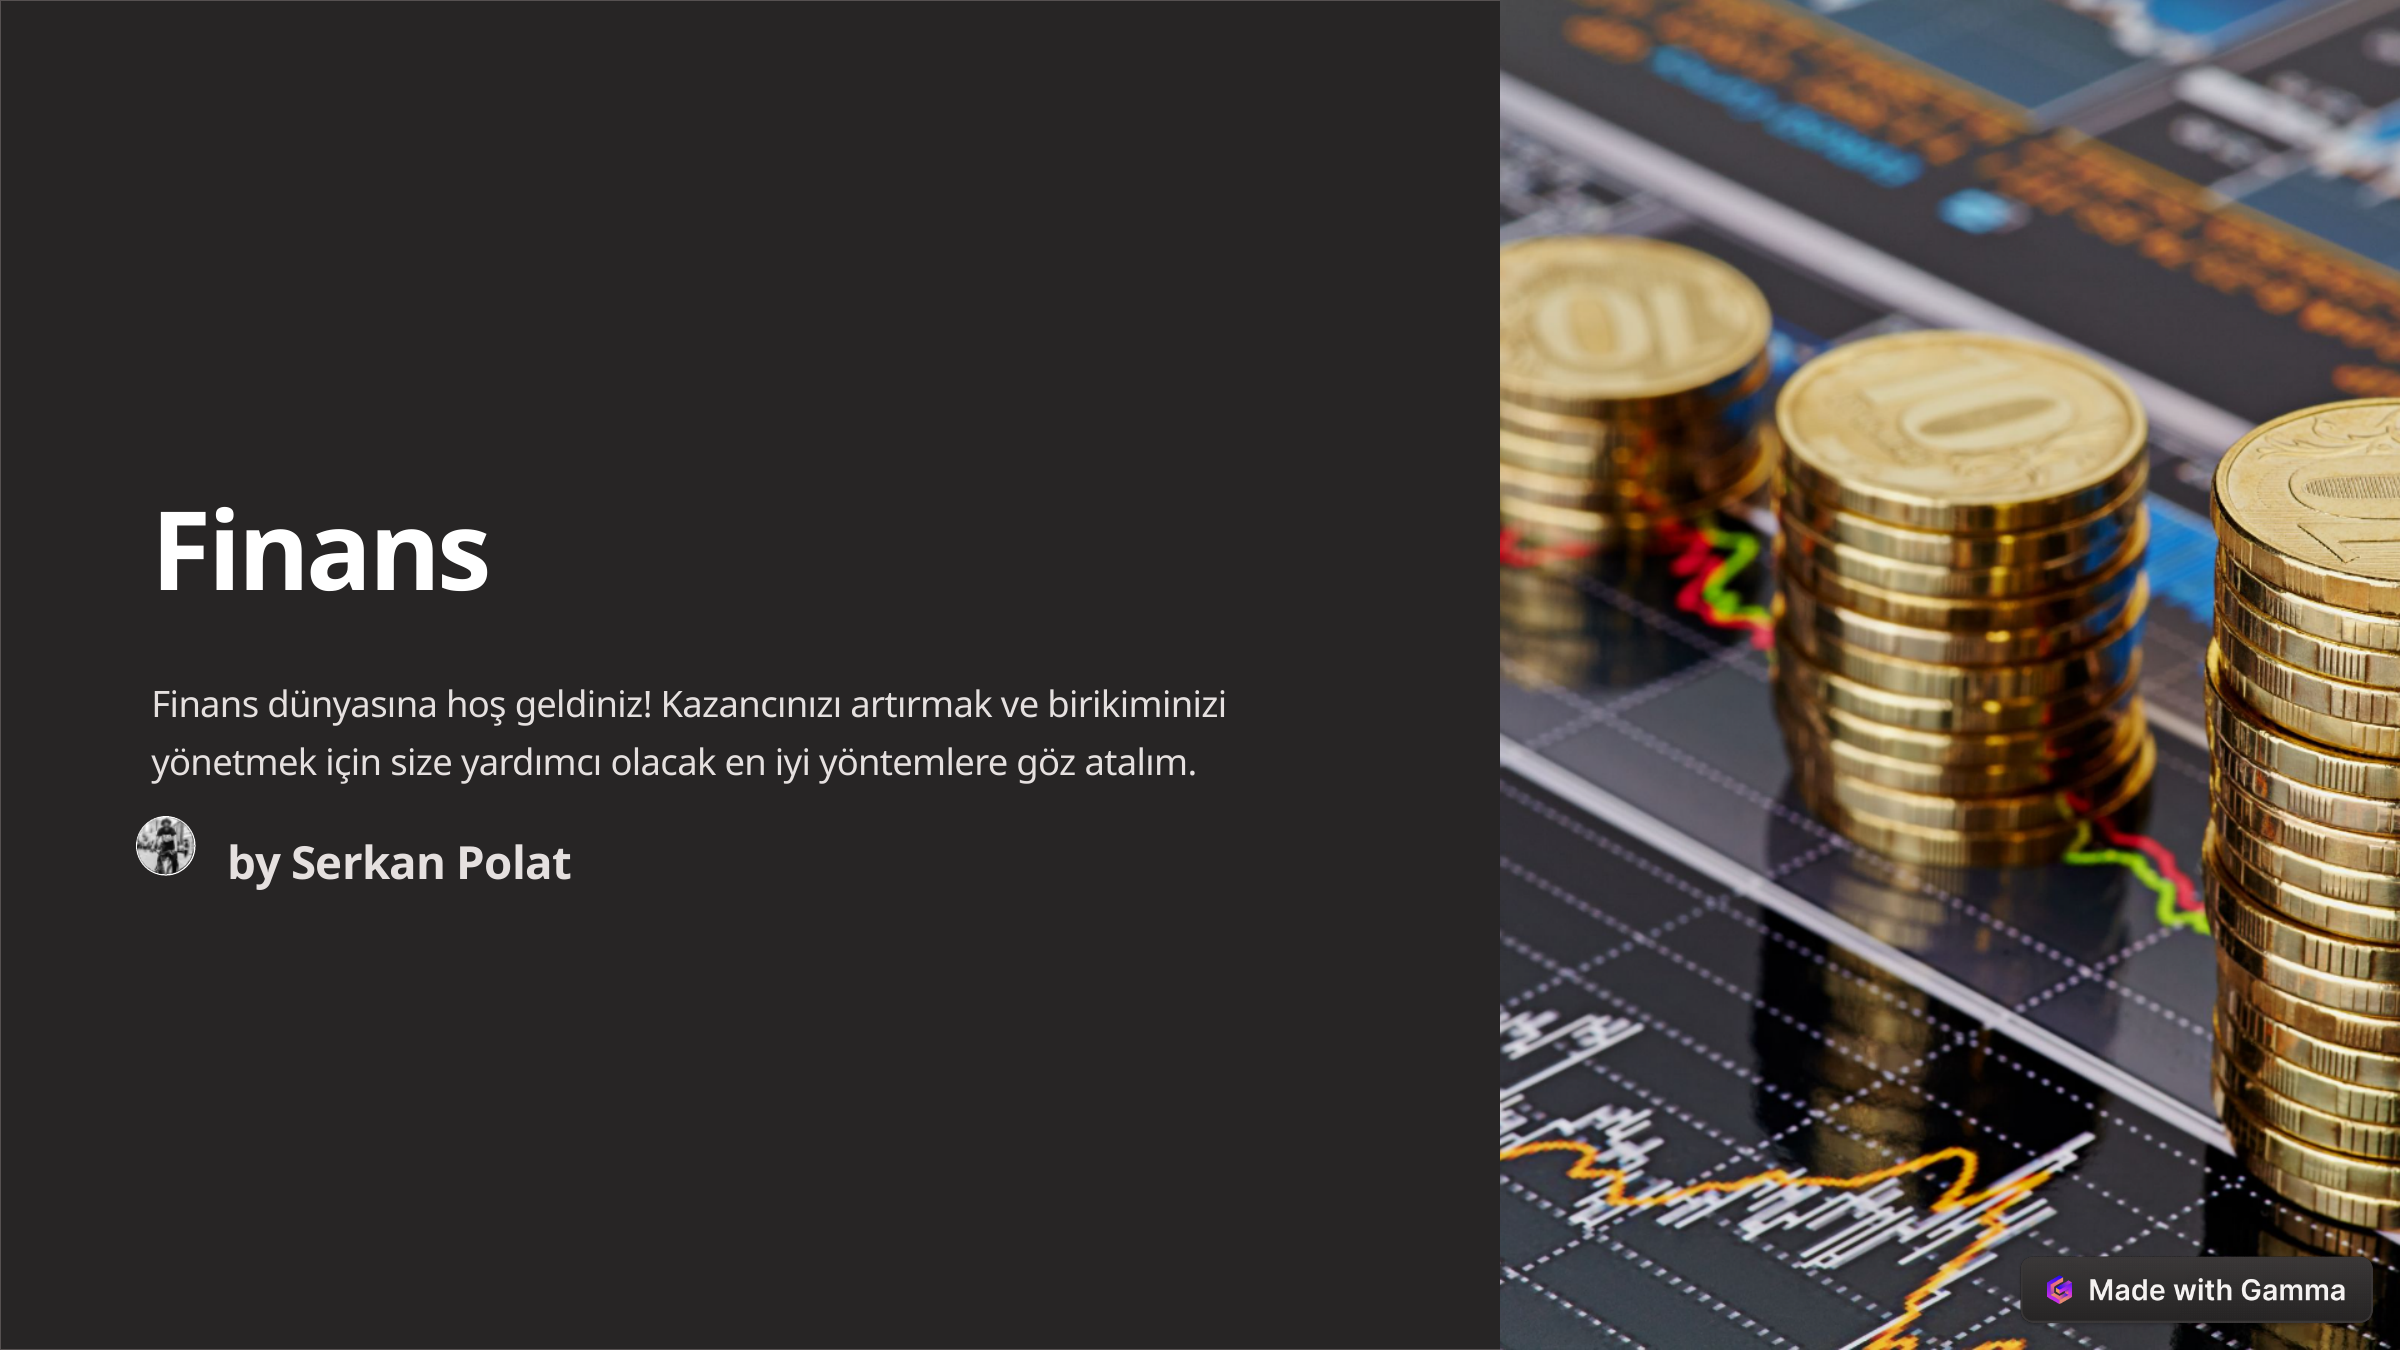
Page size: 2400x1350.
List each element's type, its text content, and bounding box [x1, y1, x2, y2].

text_box [0, 0, 1499, 1350]
text_box Finans dünyasına hoş geldiniz! Kazancınızı artırmak ve birikiminizi yönetmek için size yardımcı olacak en iyi yöntemlere göz atalım. [136, 658, 1364, 776]
text_box Finans [136, 467, 1012, 605]
picture [1499, 0, 2400, 1350]
picture [137, 817, 194, 874]
text_box by Serkan Polat [213, 817, 544, 882]
